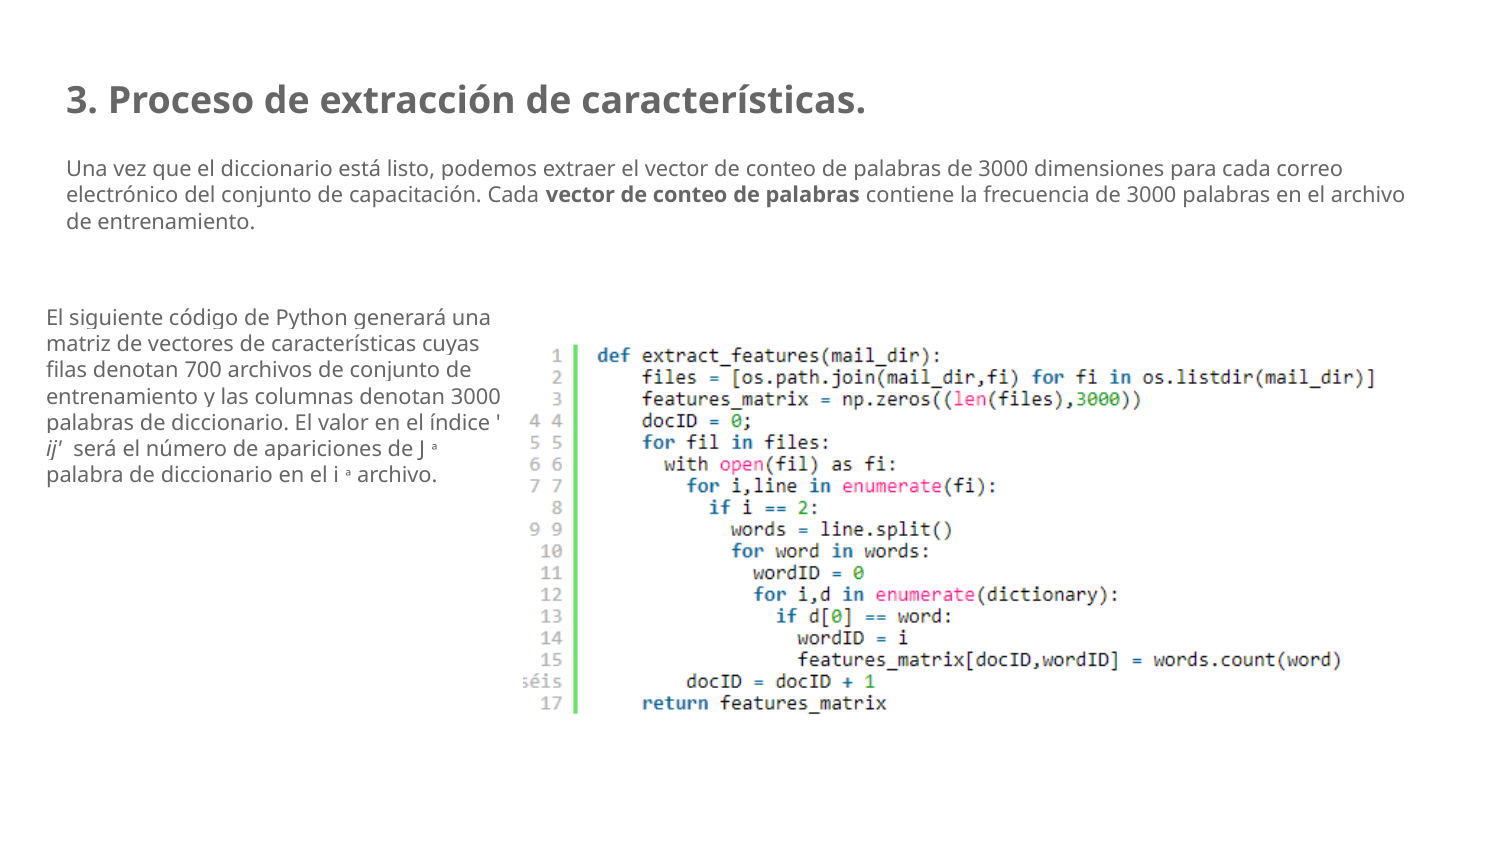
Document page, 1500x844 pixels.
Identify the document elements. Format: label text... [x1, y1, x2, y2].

picture [522, 326, 1461, 744]
title 3. Proceso de extracción de características. Una vez que el diccionario está listo, podemos extraer el vector de conteo de palabras de 3000 dimensiones para cada correo electrónico del conjunto de capacitación. Cada vector de conteo de palabras contiene la frecuencia de 3000 palabras en el archivo de entrenamiento. [51, 48, 1449, 180]
text_box El siguiente código de Python generará una matriz de vectores de características cuyas filas denotan 700 archivos de conjunto de entrenamiento y las columnas denotan 3000 palabras de diccionario. El valor en el índice ' ij' será el número de apariciones de J ª palabra de diccionario en el i ª archivo. [31, 288, 524, 781]
